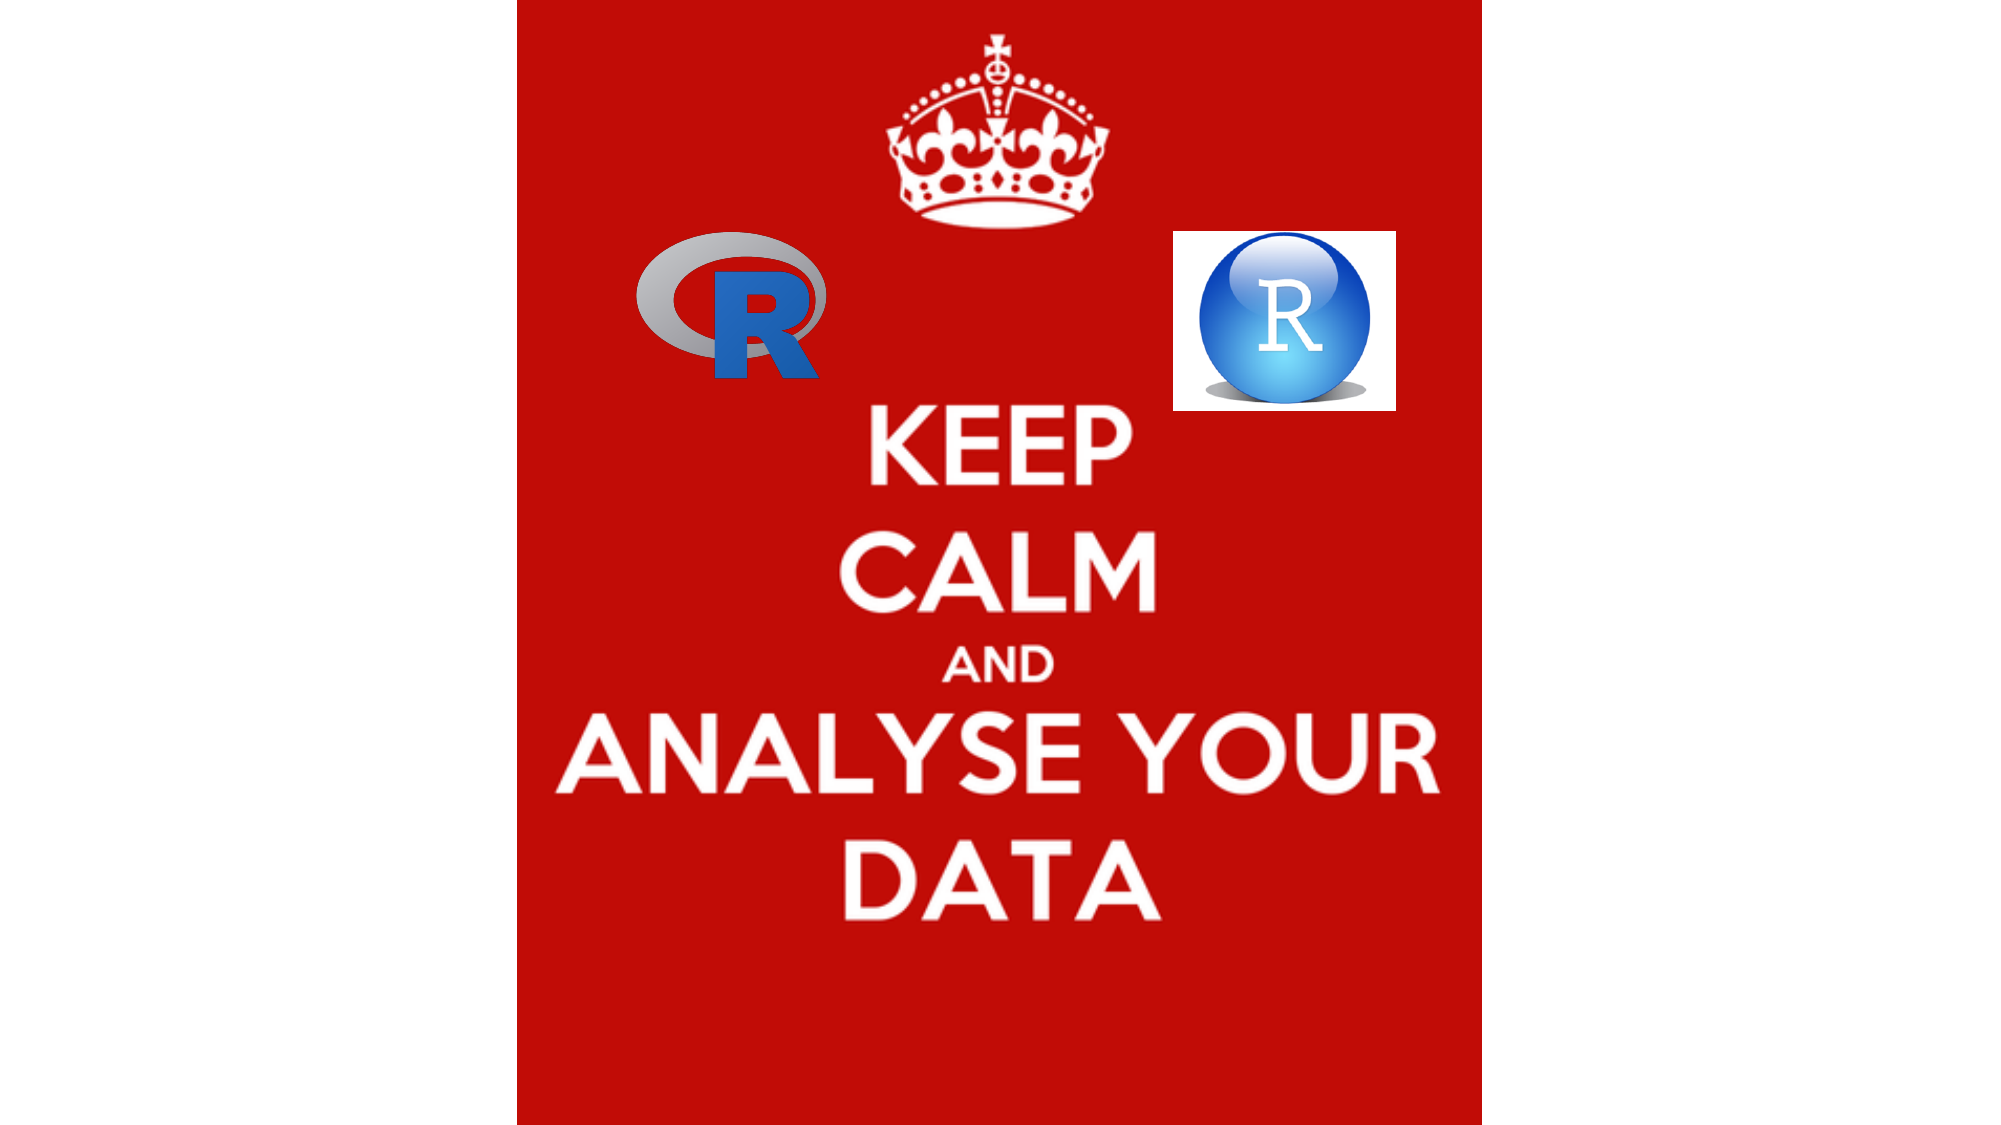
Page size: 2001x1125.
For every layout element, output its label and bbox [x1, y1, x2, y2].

picture [517, 0, 1482, 1125]
